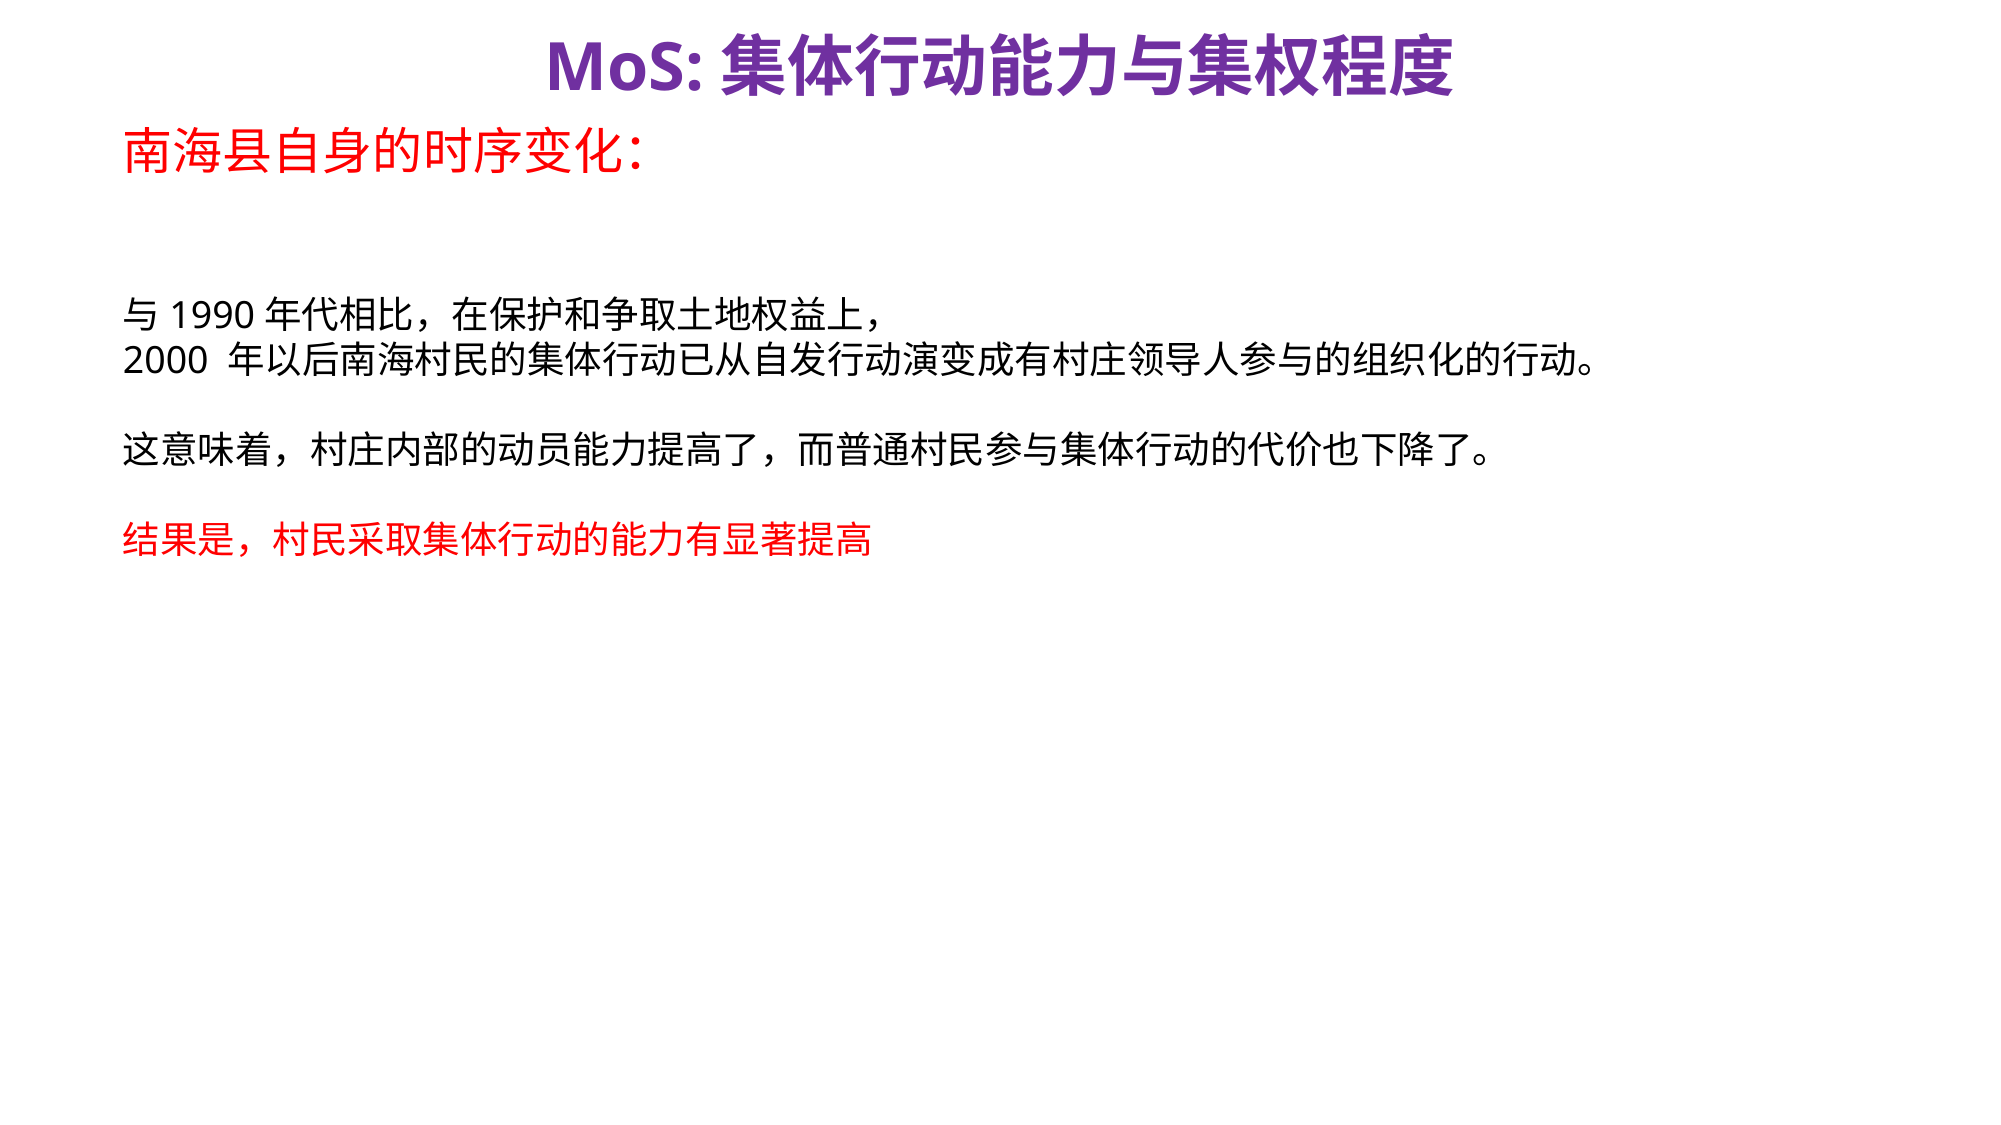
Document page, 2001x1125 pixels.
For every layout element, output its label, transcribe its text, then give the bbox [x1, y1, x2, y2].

text_box 南海县自身的时序变化： [108, 112, 1892, 187]
text_box MoS:集体行动能力与集权程度 [108, 16, 1892, 112]
text_box 与1990年代相比，在保护和争取土地权益上， 2000 年以后南海村民的集体行动已从自发行动演变成有村庄领导人参与的组织化的行动。 这意味着，村庄内部的动员能力提高了，而普通村民参与集体行动的代价也下降了。 结果是，村民采取集体行动的能力有显著提高 [108, 283, 1642, 569]
